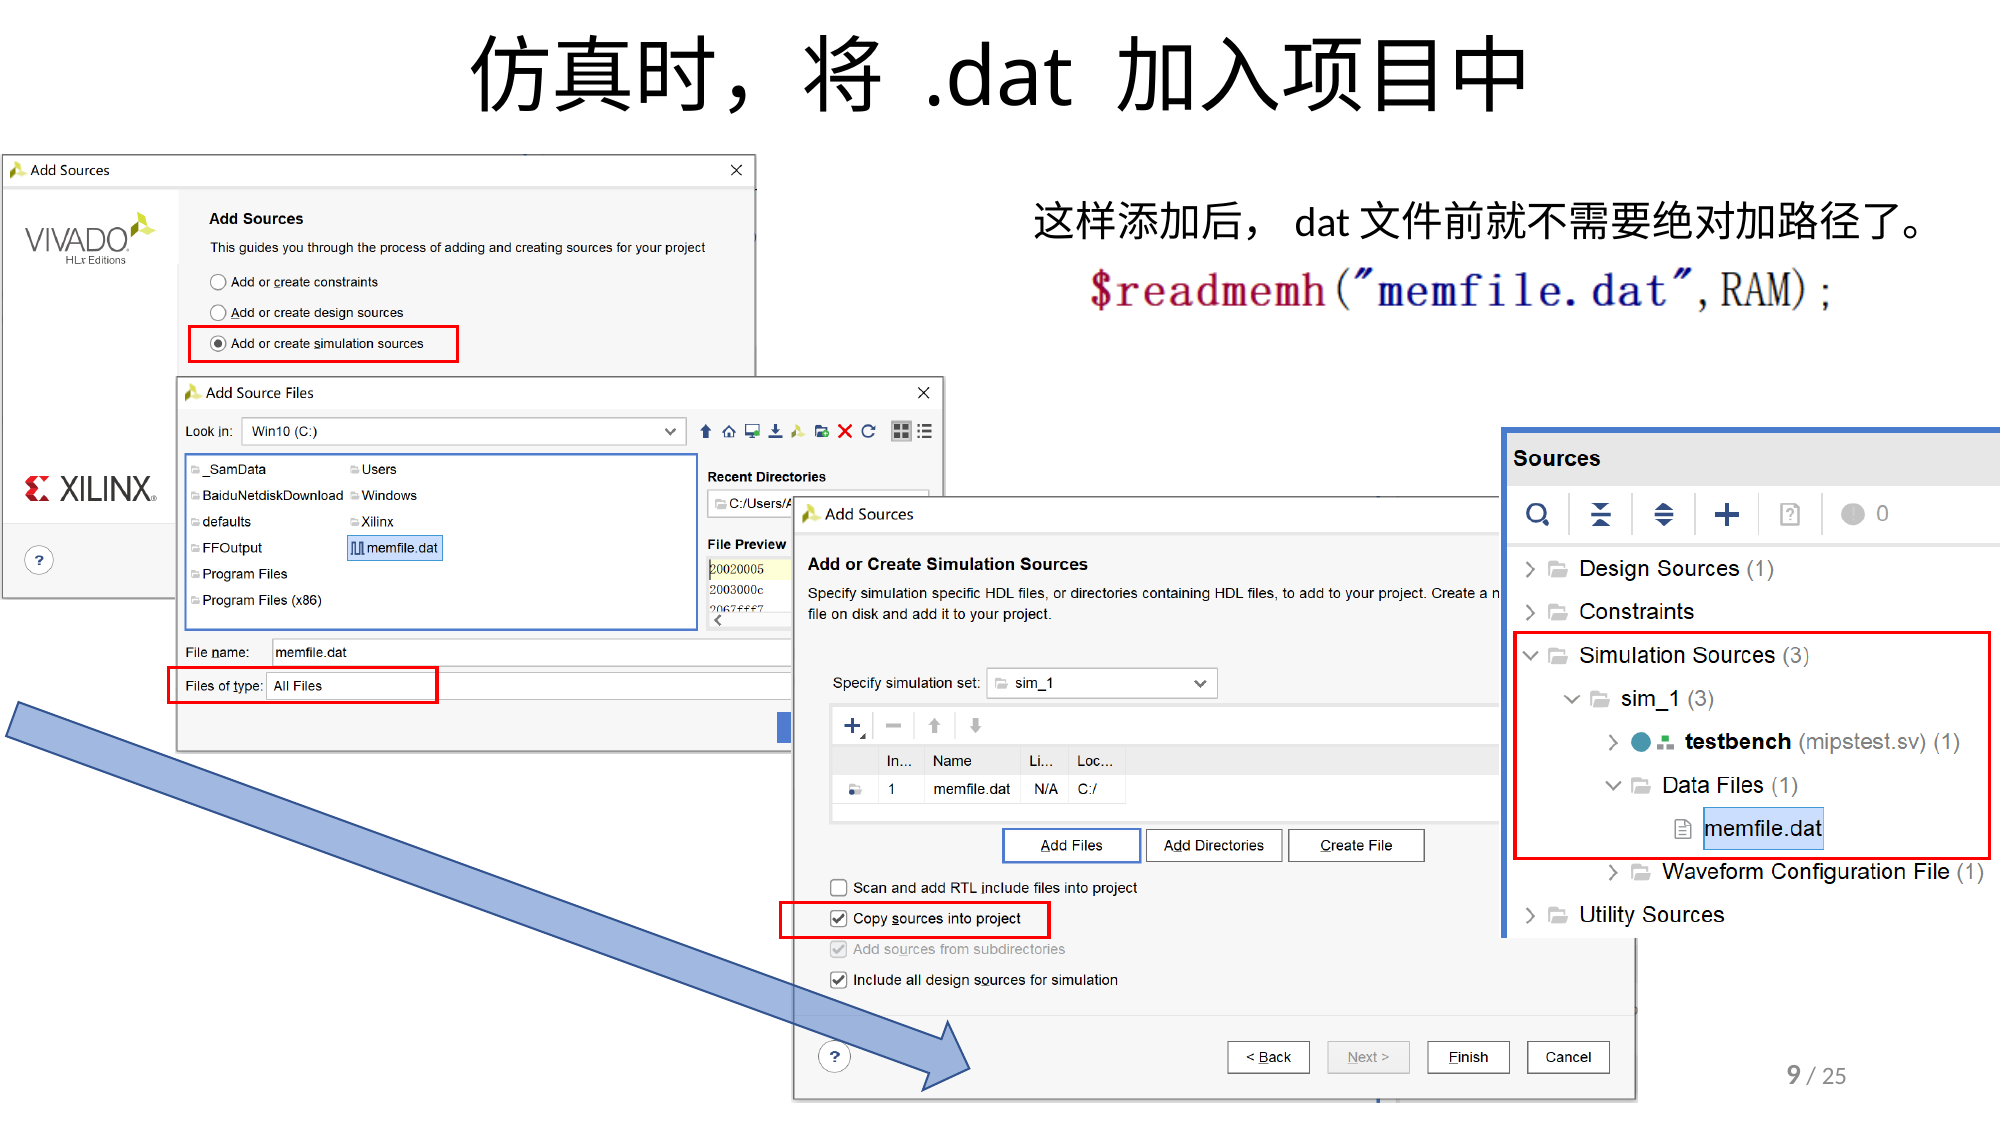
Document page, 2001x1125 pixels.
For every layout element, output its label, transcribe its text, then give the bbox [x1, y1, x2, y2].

text_box 这样添加后，dat文件前就不需要绝对加路径了。 [1019, 187, 1960, 252]
title 仿真时，将 .dat 加入项目中 [0, 0, 2000, 157]
picture [1081, 252, 1847, 325]
picture [0, 154, 2000, 1103]
text_box [168, 666, 175, 704]
text_box [4, 700, 791, 1024]
text_box [780, 901, 791, 939]
slide_number 9 / 25 [1638, 1042, 1863, 1103]
